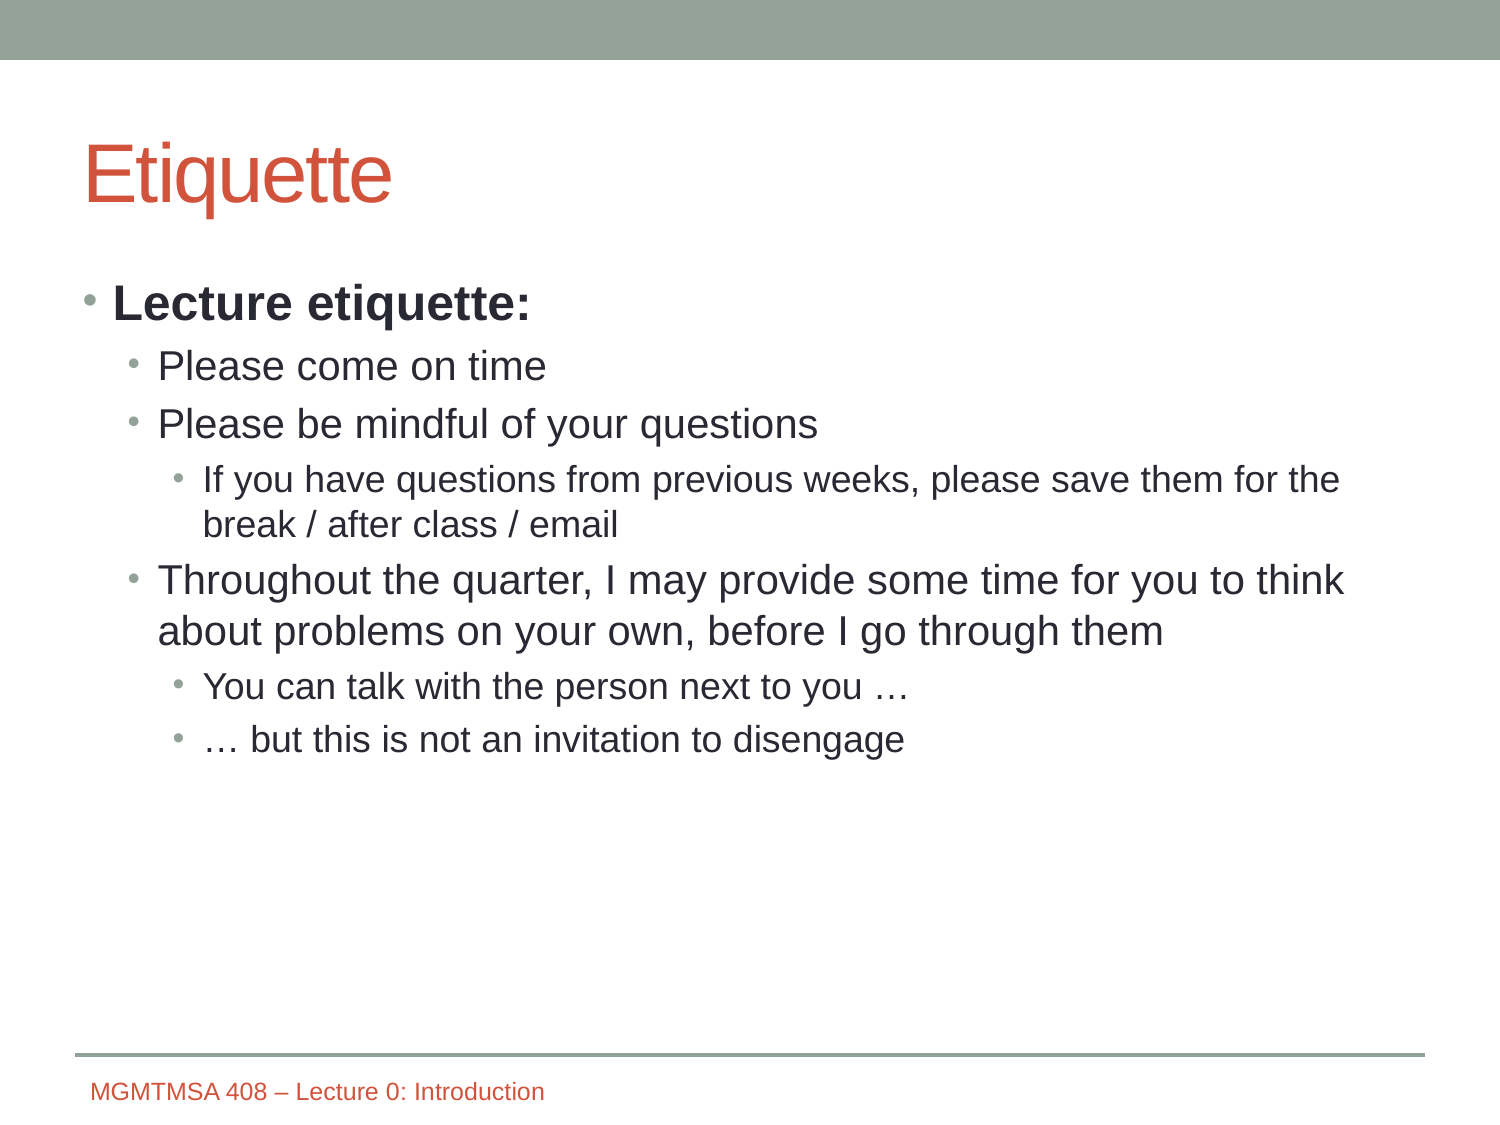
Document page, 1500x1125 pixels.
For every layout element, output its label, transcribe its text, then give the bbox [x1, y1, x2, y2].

text_box MGMTMSA 408 – Lecture 0: Introduction [82, 1068, 743, 1113]
title Etiquette [74, 86, 1426, 251]
list Lecture etiquette: Please come on time Please be mindful of your questions If you have questions from previous weeks, please save them for the break / after class / email Throughout the quarter, I may provide some time for you to think about problems on your own, before I go through them You can talk with the person next to you … … but this is not an invitation to disengage [74, 261, 1426, 1003]
